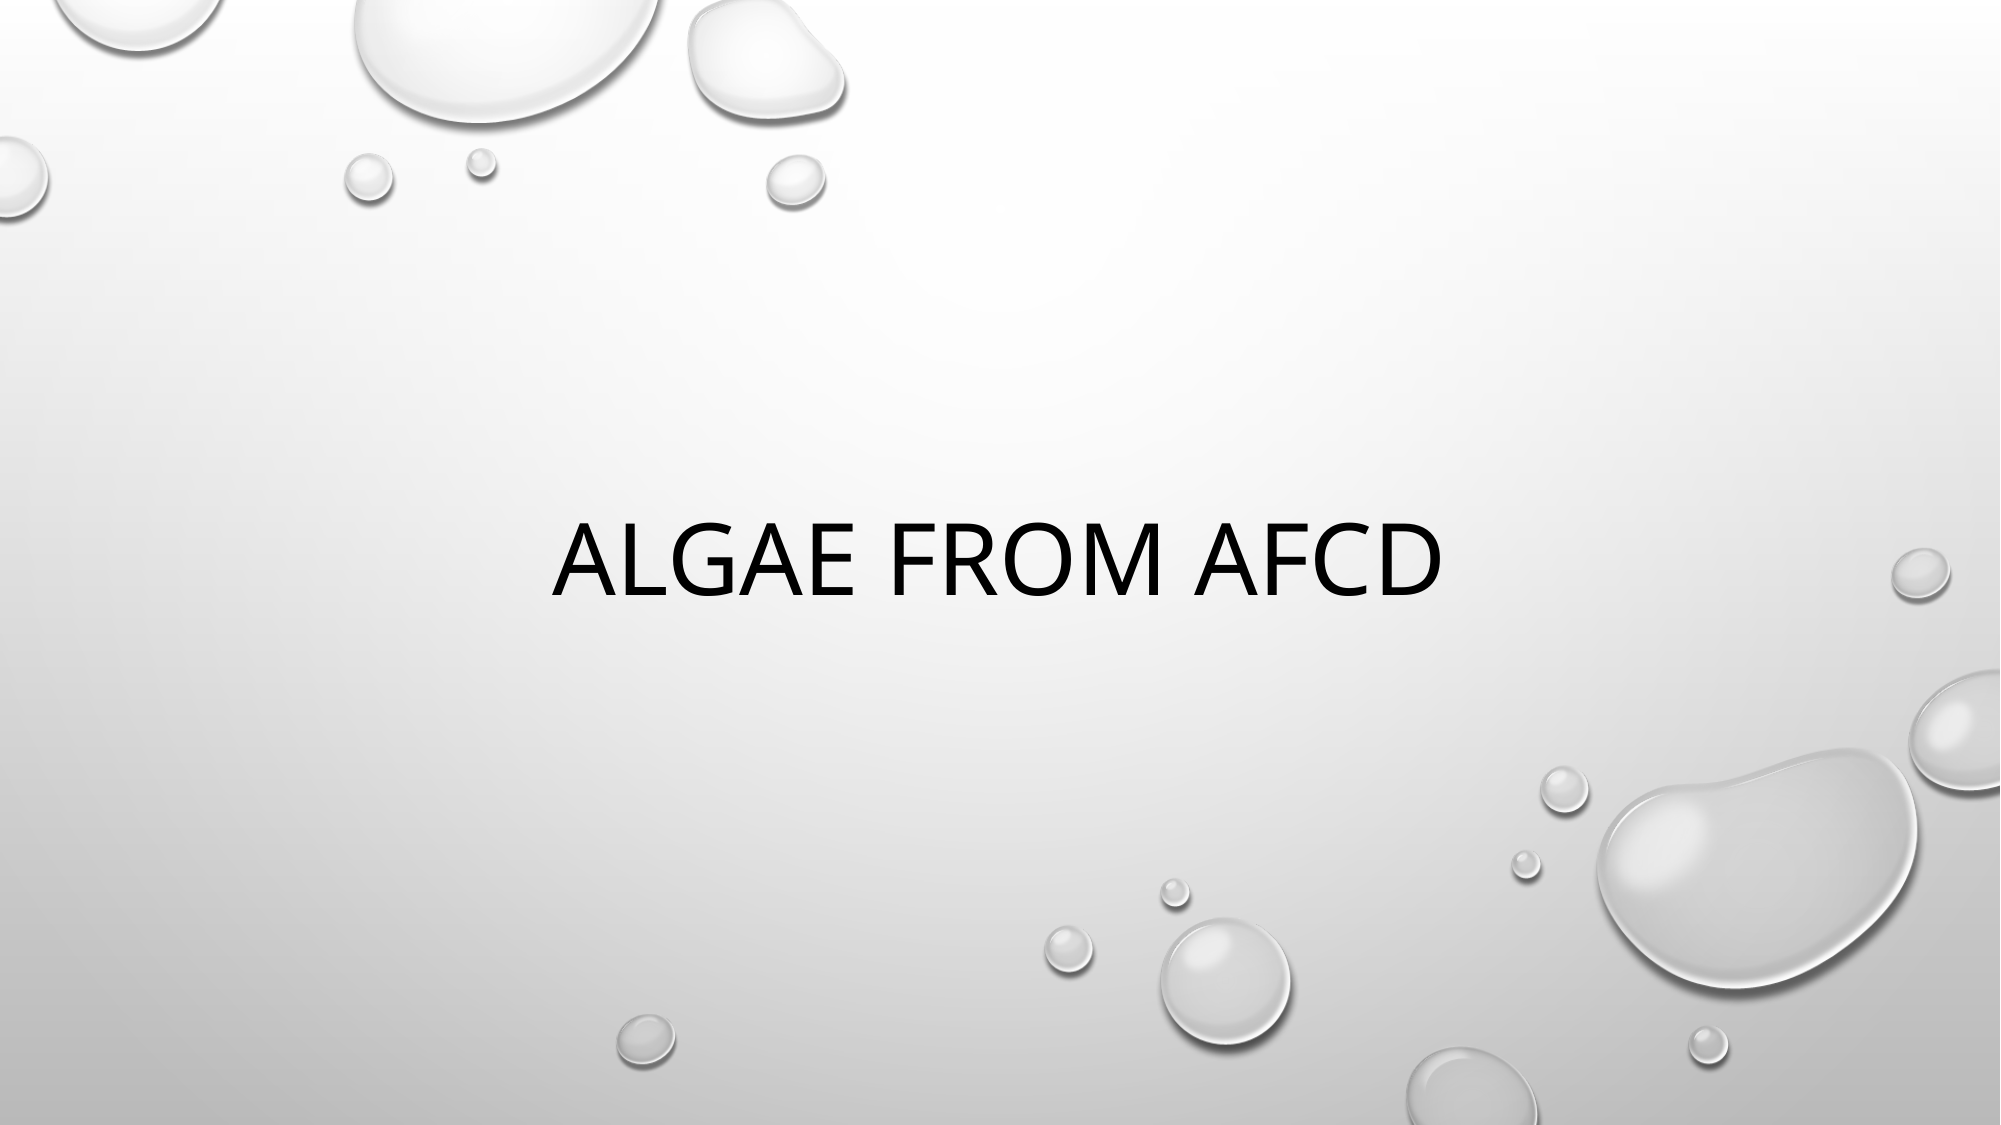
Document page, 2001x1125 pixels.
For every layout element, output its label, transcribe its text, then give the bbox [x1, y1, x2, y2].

title Algae from AFCD [287, 213, 1713, 625]
picture [0, 0, 2000, 1125]
